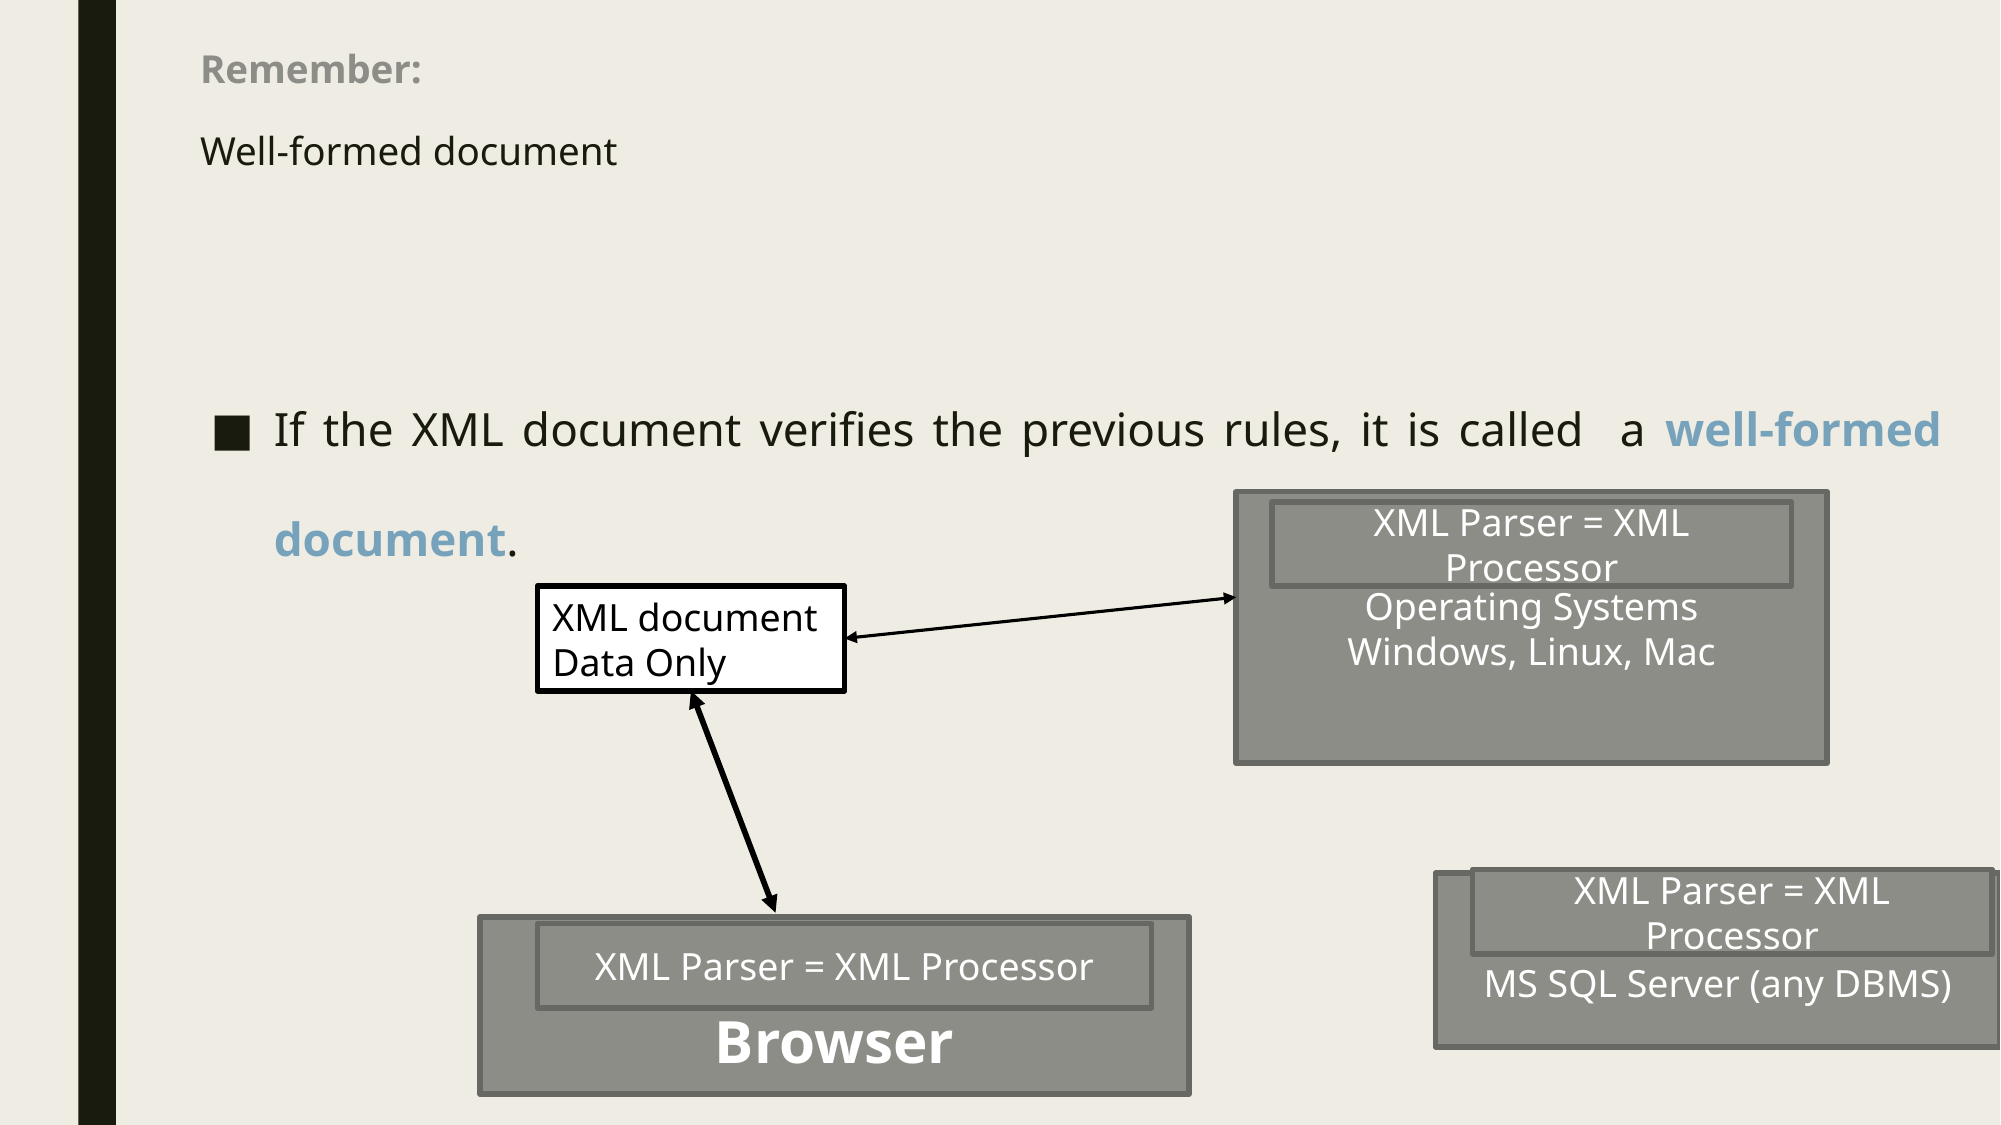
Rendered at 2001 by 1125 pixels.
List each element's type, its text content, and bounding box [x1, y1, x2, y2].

title Remember: Well-formed document [184, 42, 1219, 184]
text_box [691, 692, 776, 913]
text_box MS SQL Server (any DBMS) [1433, 870, 2000, 1050]
text_box Browser [477, 914, 1192, 1097]
text_box XML Parser = XML Processor [1269, 499, 1794, 589]
text_box Operating Systems Windows, Linux, Mac [1233, 489, 1830, 766]
text_box XML Parser = XML Processor [1470, 867, 1995, 957]
text_box XML document Data Only [535, 583, 847, 694]
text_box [844, 597, 1237, 640]
list If the XML document verifies the previous rules, it is called a well-formed document. [195, 338, 1957, 929]
text_box XML Parser = XML Processor [535, 921, 1154, 1011]
